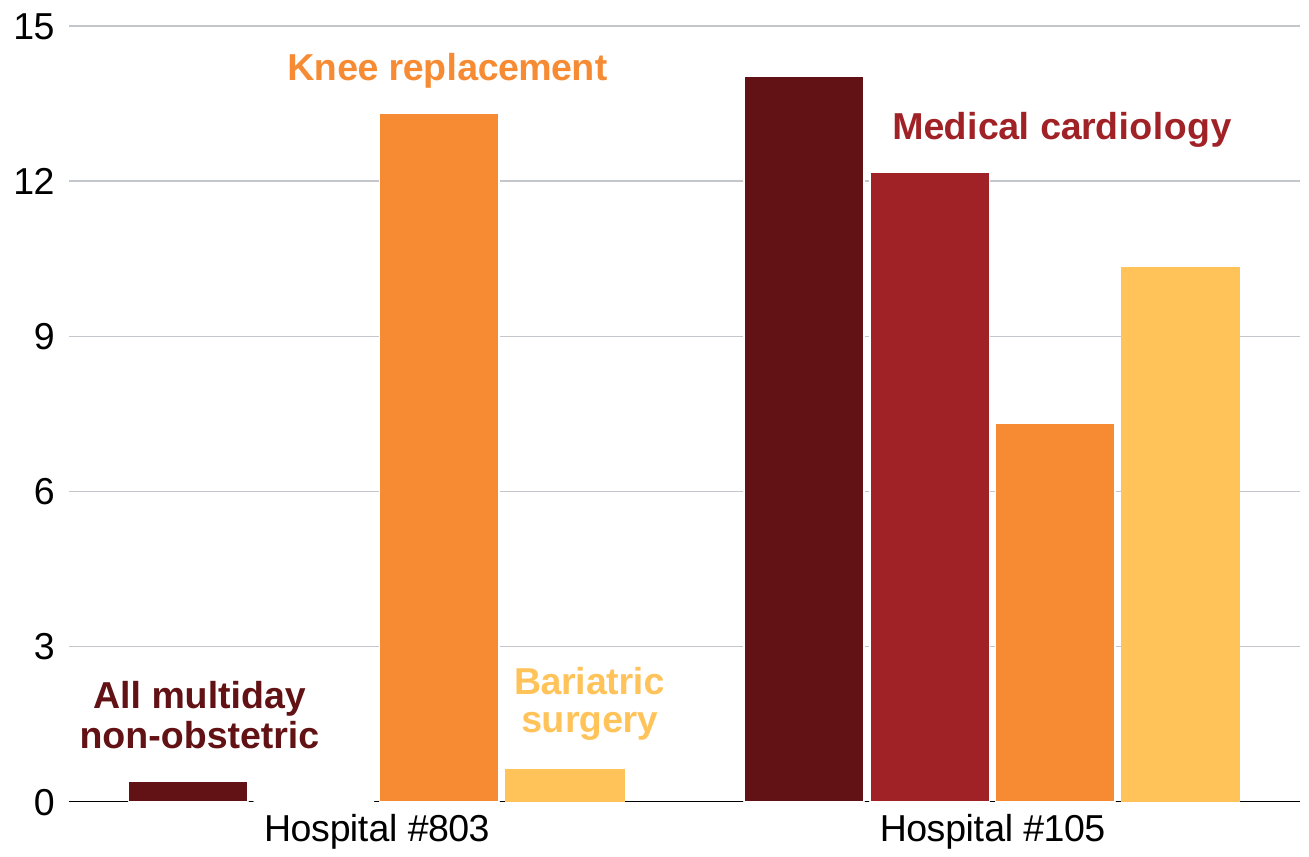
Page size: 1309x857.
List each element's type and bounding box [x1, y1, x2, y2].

chart [0, 0, 1309, 857]
